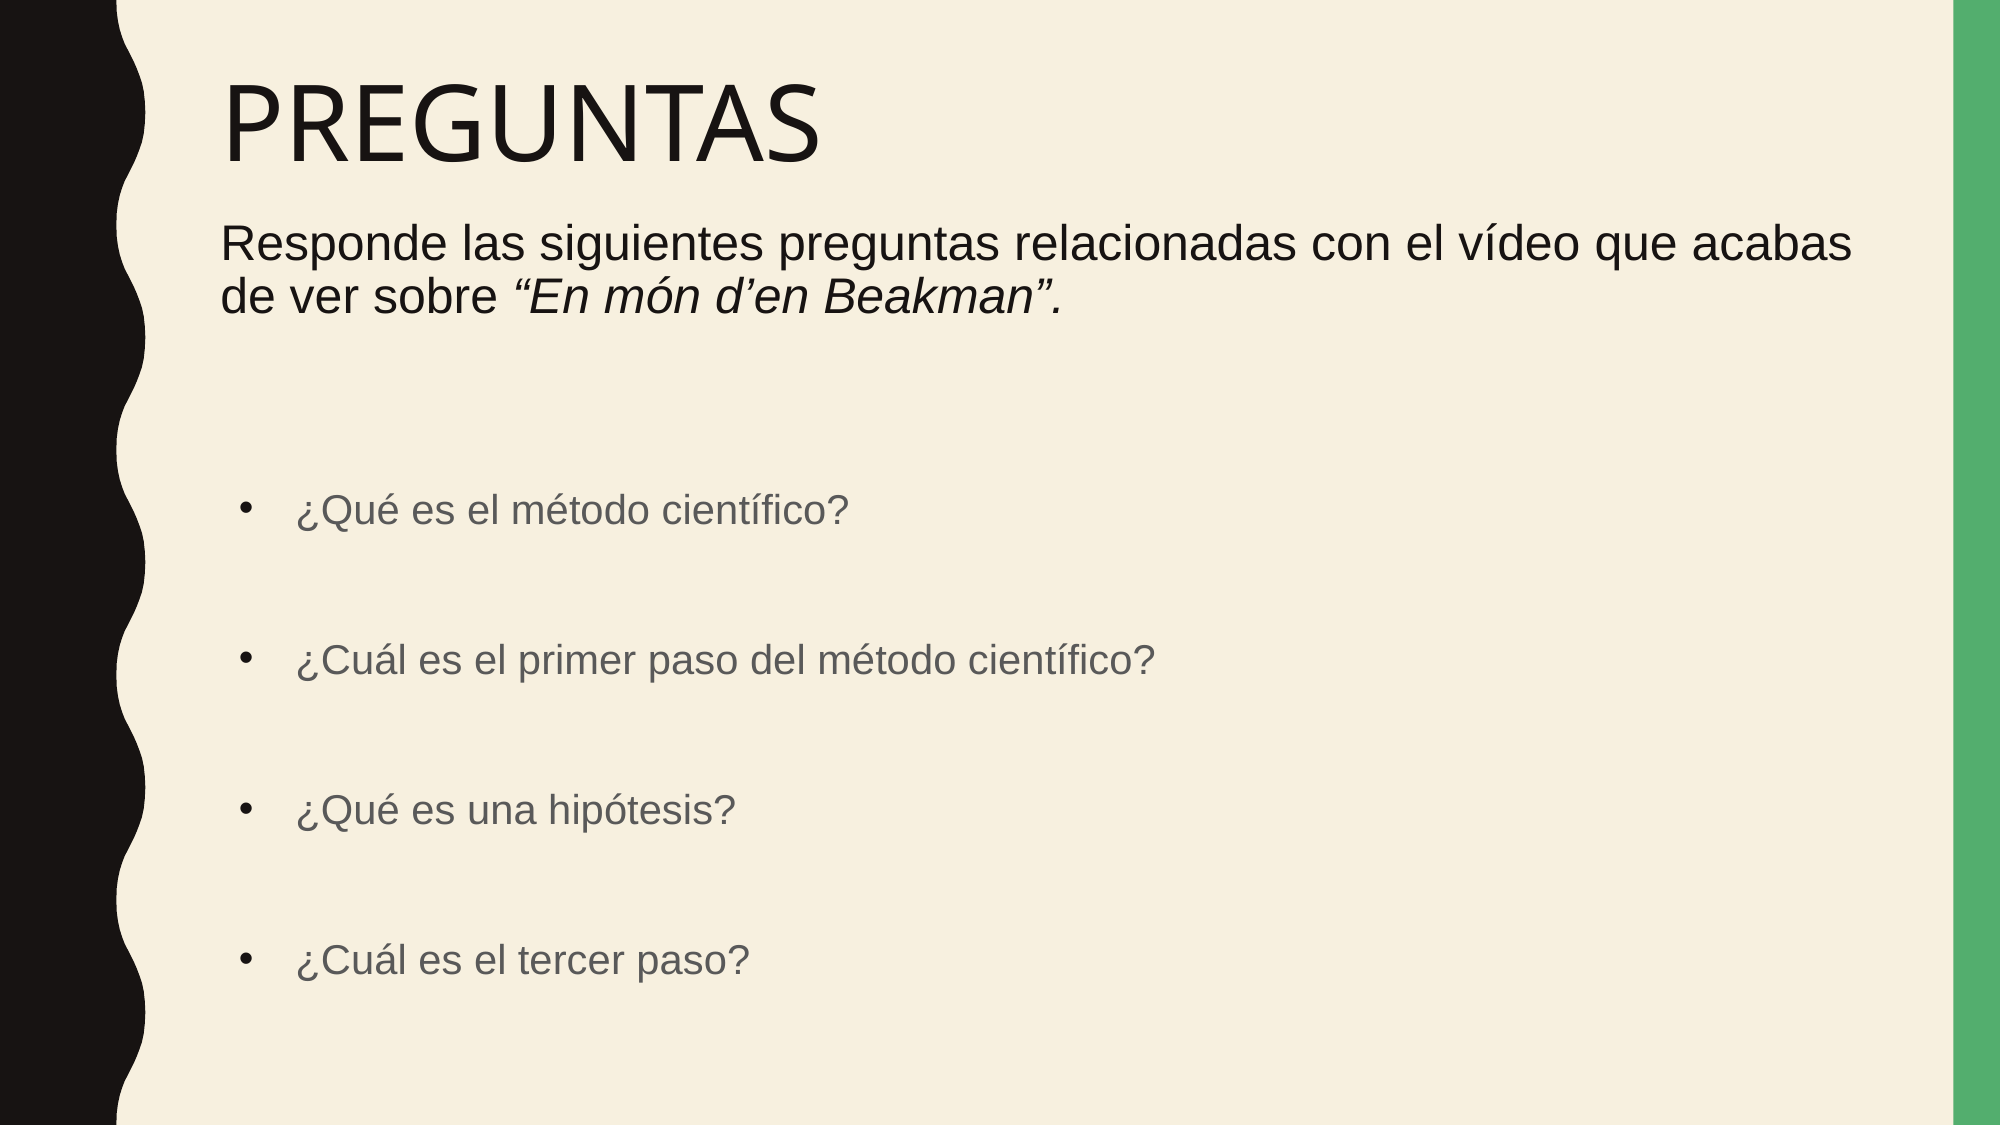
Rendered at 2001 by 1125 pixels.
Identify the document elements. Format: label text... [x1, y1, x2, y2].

list ¿Qué es el método científico? ¿Cuál es el primer paso del método científico? ¿Qué es una hipótesis? ¿Cuál es el tercer paso? [205, 375, 1875, 1000]
title PREGUNTAS Responde las siguientes preguntas relacionadas con el vídeo que acabas de ver sobre “En món d’en Beakman”. [205, 62, 1875, 308]
